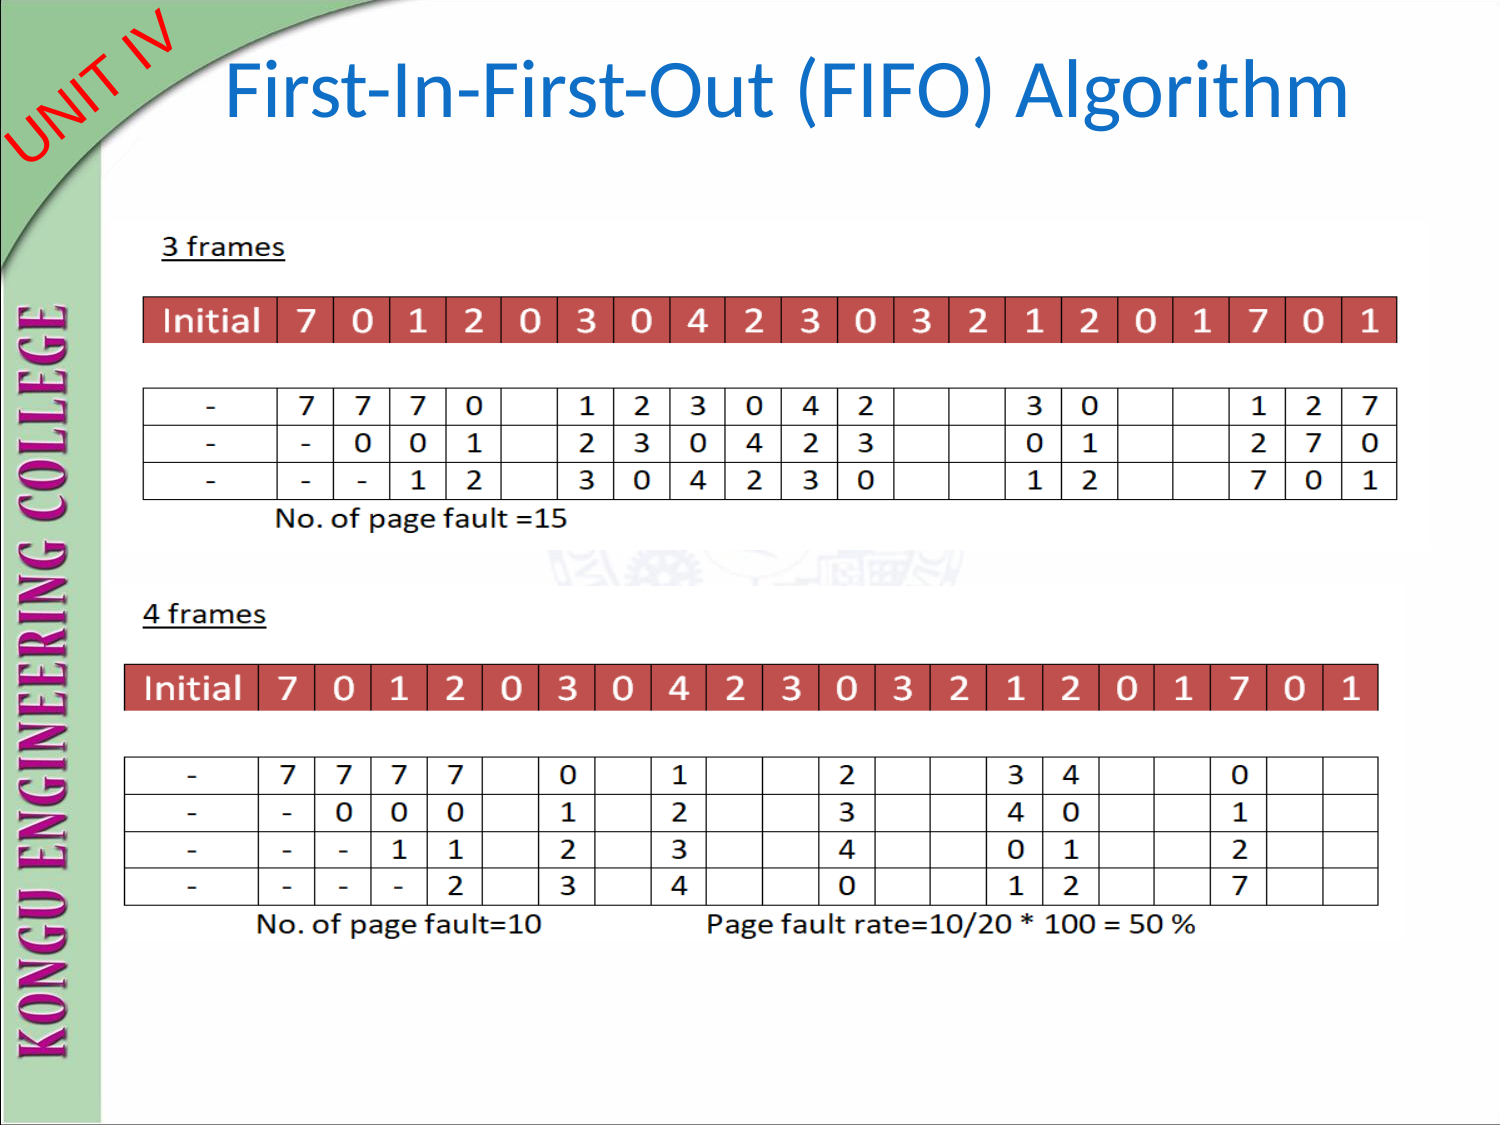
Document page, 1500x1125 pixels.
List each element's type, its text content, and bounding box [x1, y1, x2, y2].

title First-In-First-Out (FIFO) Algorithm [146, 39, 1430, 135]
picture [0, 0, 1500, 1125]
